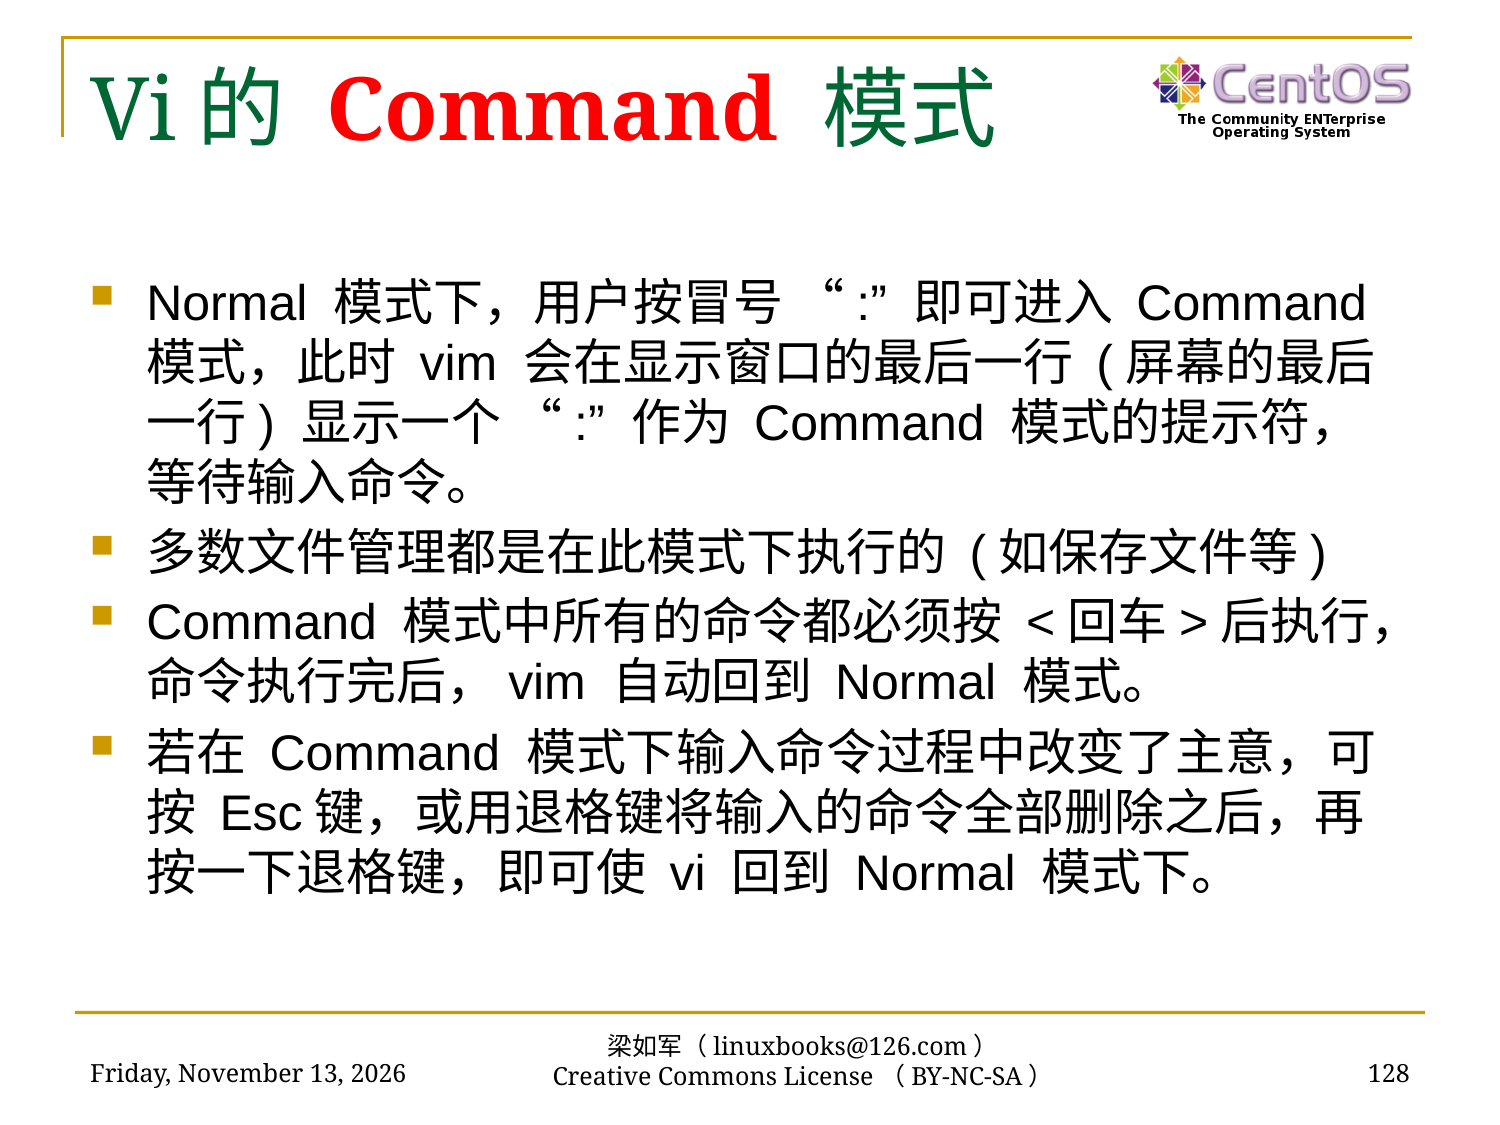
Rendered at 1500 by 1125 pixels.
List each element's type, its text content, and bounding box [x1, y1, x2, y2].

slide_number 128 [1074, 1023, 1426, 1100]
list Normal 模式下，用户按冒号 “:” 即可进入 Command 模式，此时 vim 会在显示窗口的最后一行 (屏幕的最后一行) 显示一个 “:” 作为 Command 模式的提示符，等待输入命令。 多数文件管理都是在此模式下执行的 (如保存文件等) Command 模式中所有的命令都必须按 <回车>后执行，命令执行完后，vim 自动回到 Normal 模式。 若在 Command 模式下输入命令过程中改变了主意，可按 Esc键，或用退格键将输入的命令全部删除之后，再按一下退格键，即可使 vi 回到 Normal 模式下。 [74, 262, 1426, 1006]
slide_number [74, 1023, 426, 1100]
title Vi的 Command 模式 [74, 45, 1426, 233]
footer 梁如军（linuxbooks@126.com） Creative Commons License（BY-NC-SA） [359, 1022, 1247, 1099]
